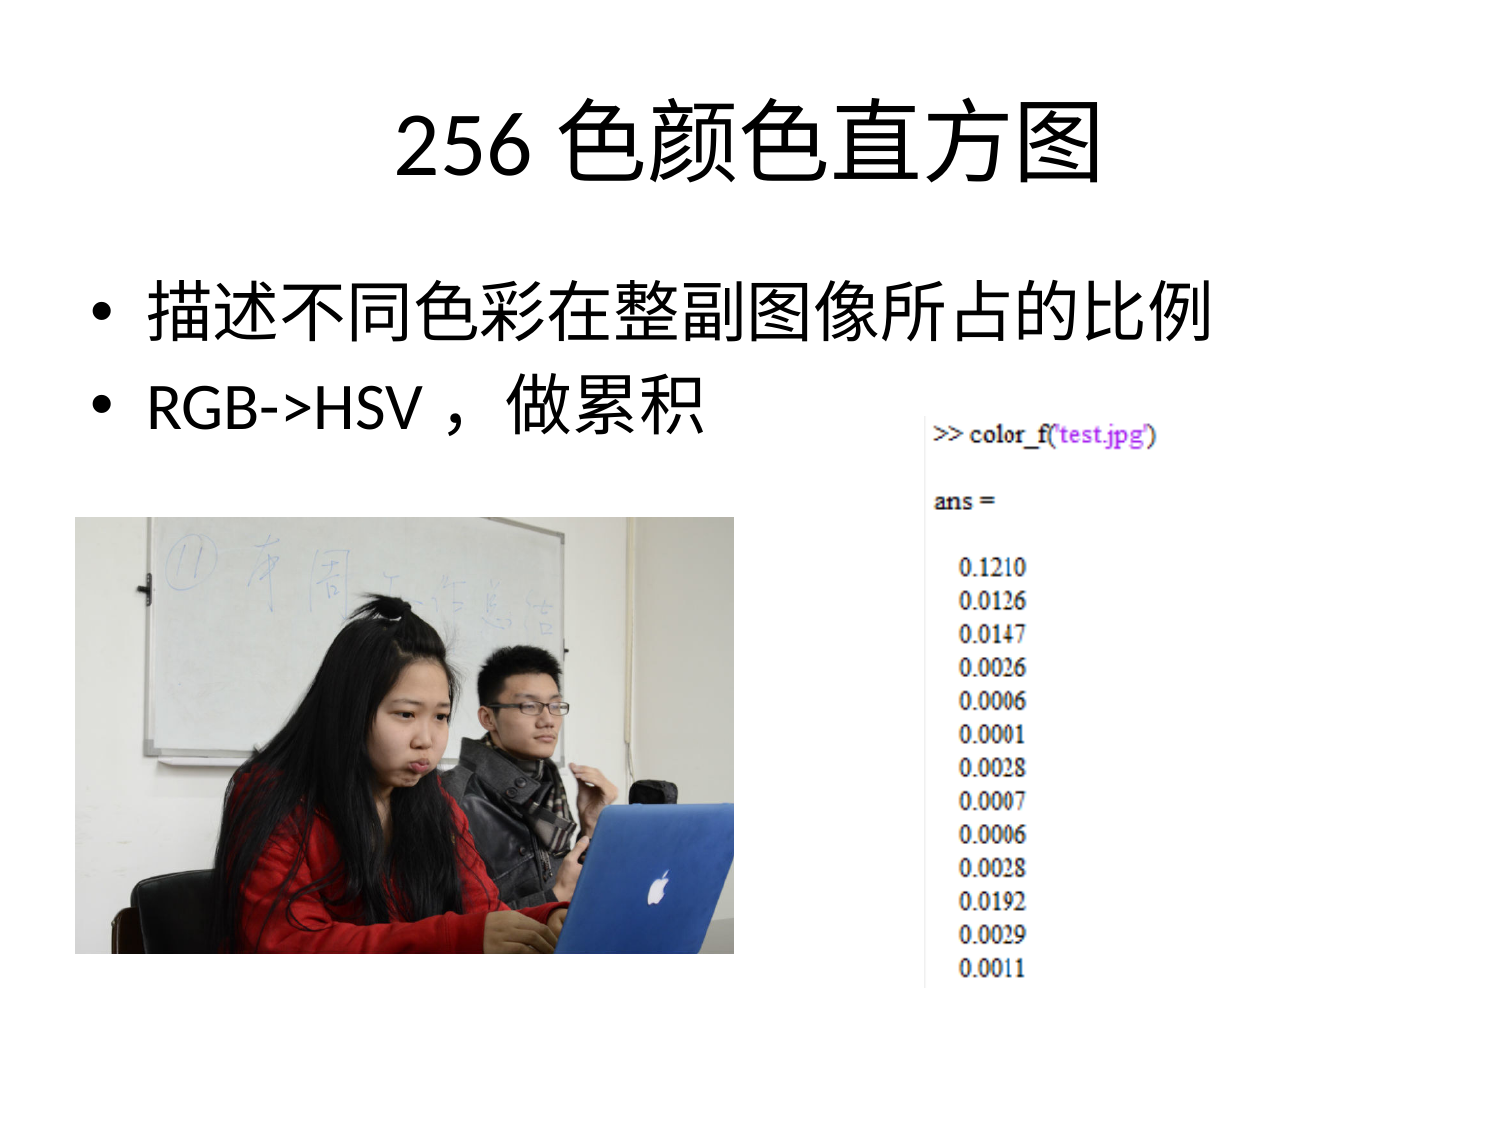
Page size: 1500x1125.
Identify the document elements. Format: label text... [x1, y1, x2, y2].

title 256色颜色直方图 [75, 45, 1425, 233]
list 描述不同色彩在整副图像所占的比例 RGB->HSV，做累积 [75, 262, 1425, 1005]
picture [924, 416, 1278, 988]
picture [74, 517, 734, 955]
